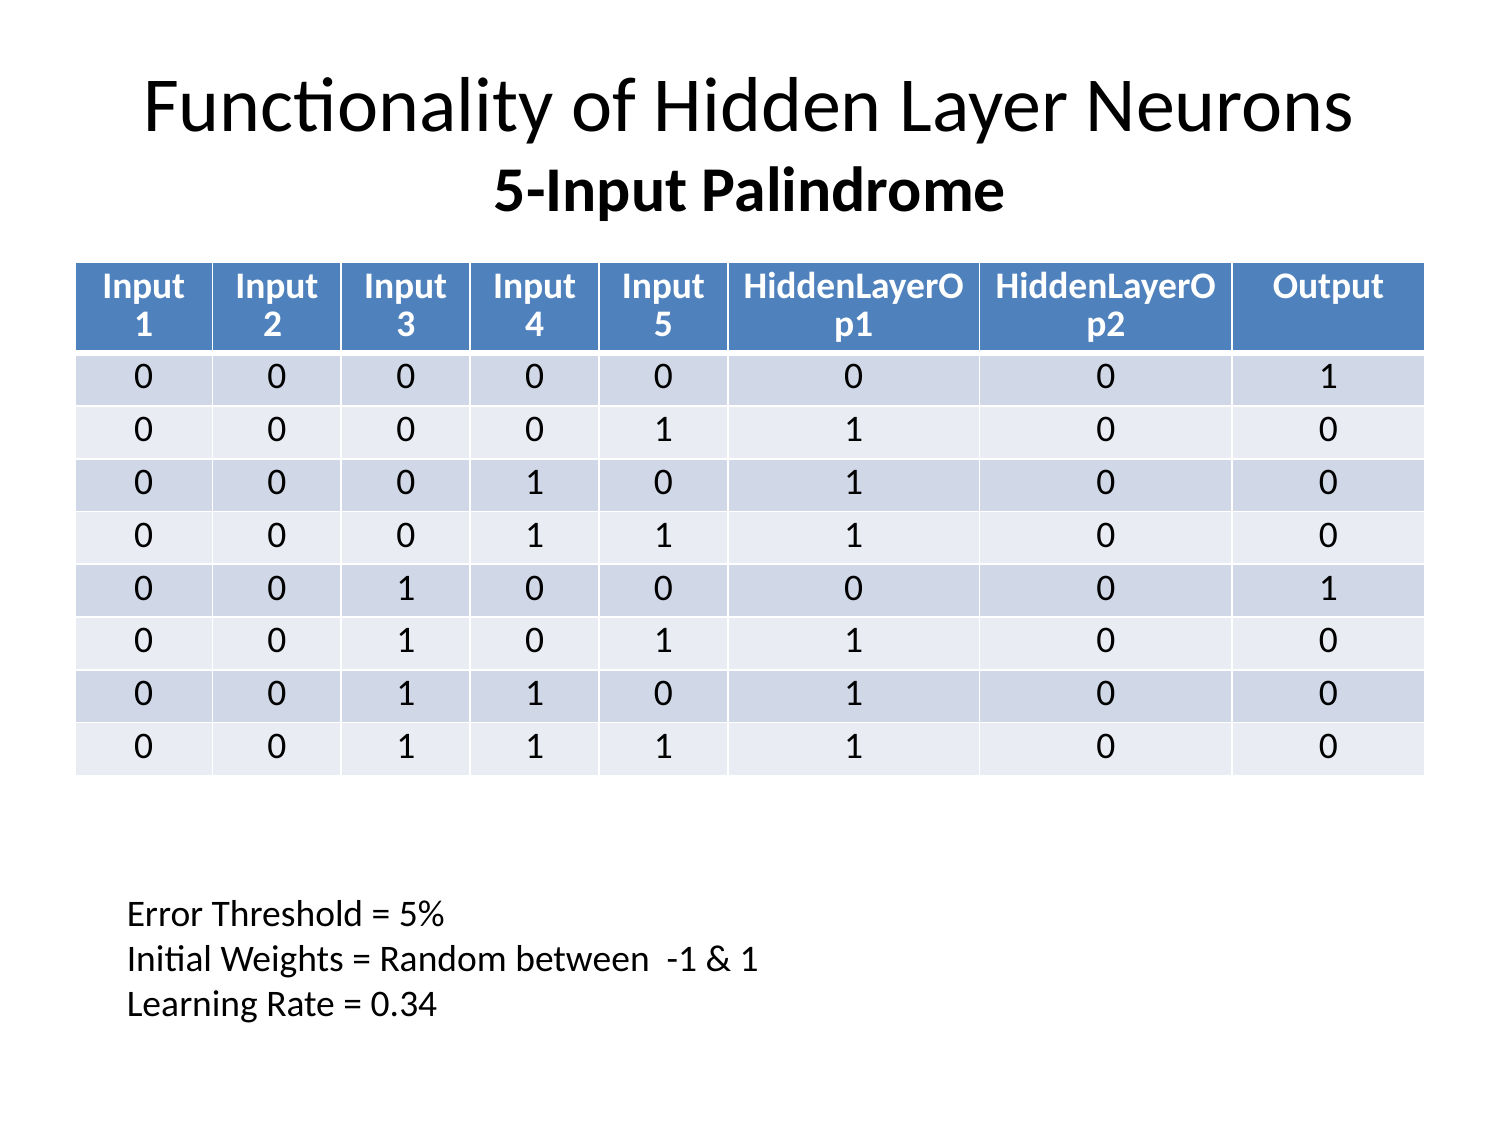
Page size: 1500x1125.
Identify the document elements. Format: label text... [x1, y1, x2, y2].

table_cell 0 [1233, 460, 1424, 511]
table_cell 1 [729, 618, 979, 669]
table_cell 0 [76, 565, 212, 616]
table_cell 0 [342, 407, 469, 458]
table_cell 0 [600, 460, 727, 511]
table_cell 0 [980, 460, 1231, 511]
table_cell 1 [729, 723, 979, 775]
table_cell 1 [342, 565, 469, 616]
table_header Input3 [342, 263, 469, 350]
table_cell 1 [471, 512, 598, 563]
table_cell 0 [76, 671, 212, 722]
table_cell 0 [213, 407, 340, 458]
table_cell 0 [213, 671, 340, 722]
table_cell 0 [76, 460, 212, 511]
table_cell 0 [213, 565, 340, 616]
table_cell 0 [1233, 618, 1424, 669]
table_header Input2 [213, 263, 340, 350]
table_cell 0 [76, 512, 212, 563]
table_cell 0 [213, 618, 340, 669]
table_cell 1 [600, 407, 727, 458]
table_cell 0 [729, 565, 979, 616]
table_cell 0 [980, 407, 1231, 458]
table_cell 0 [980, 723, 1231, 775]
table_cell 0 [342, 512, 469, 563]
table_cell 0 [600, 565, 727, 616]
table_cell 0 [213, 723, 340, 775]
table_header Output [1233, 263, 1424, 350]
table_cell 0 [600, 356, 727, 405]
table_cell 1 [729, 512, 979, 563]
table_cell 1 [1233, 565, 1424, 616]
table_cell 0 [980, 671, 1231, 722]
table_cell 1 [342, 671, 469, 722]
table_cell 1 [600, 512, 727, 563]
title Functionality of Hidden Layer Neurons 5-Input Palindrome [75, 45, 1425, 233]
table_cell 0 [729, 356, 979, 405]
table_cell 1 [729, 671, 979, 722]
table_cell 0 [76, 356, 212, 405]
table_cell 0 [76, 407, 212, 458]
table_header HiddenLayerOp2 [980, 263, 1231, 350]
table_header HiddenLayerOp1 [729, 263, 979, 350]
table_cell 0 [980, 512, 1231, 563]
table_cell 1 [729, 460, 979, 511]
table_cell 0 [76, 618, 212, 669]
table_cell 1 [600, 723, 727, 775]
table_cell 0 [213, 512, 340, 563]
table_cell 1 [600, 618, 727, 669]
table_header Input 4 [471, 263, 598, 350]
table_cell 1 [471, 671, 598, 722]
table_cell 0 [600, 671, 727, 722]
table_cell 0 [980, 618, 1231, 669]
table_cell 0 [342, 460, 469, 511]
table_header Input 1 [76, 263, 212, 350]
table_cell 1 [729, 407, 979, 458]
table_cell 0 [471, 356, 598, 405]
table_cell 0 [980, 356, 1231, 405]
table_cell 0 [1233, 671, 1424, 722]
table_cell 0 [342, 356, 469, 405]
table_cell 0 [980, 565, 1231, 616]
table_header Input5 [600, 263, 727, 350]
table_cell 0 [213, 460, 340, 511]
table_cell 1 [1233, 356, 1424, 405]
table_cell 0 [213, 356, 340, 405]
table_cell 1 [471, 460, 598, 511]
table_cell 0 [1233, 512, 1424, 563]
table_cell 0 [471, 618, 598, 669]
table_cell 1 [342, 723, 469, 775]
table_cell 0 [76, 723, 212, 775]
table_cell 1 [342, 618, 469, 669]
table_cell 0 [471, 565, 598, 616]
table_cell 0 [1233, 407, 1424, 458]
text_box Error Threshold = 5% Initial Weights = Random between -1 & 1 Learning Rate = 0.34 [112, 881, 1412, 1032]
table_cell 0 [471, 407, 598, 458]
table_cell 1 [471, 723, 598, 775]
table_cell 0 [1233, 723, 1424, 775]
